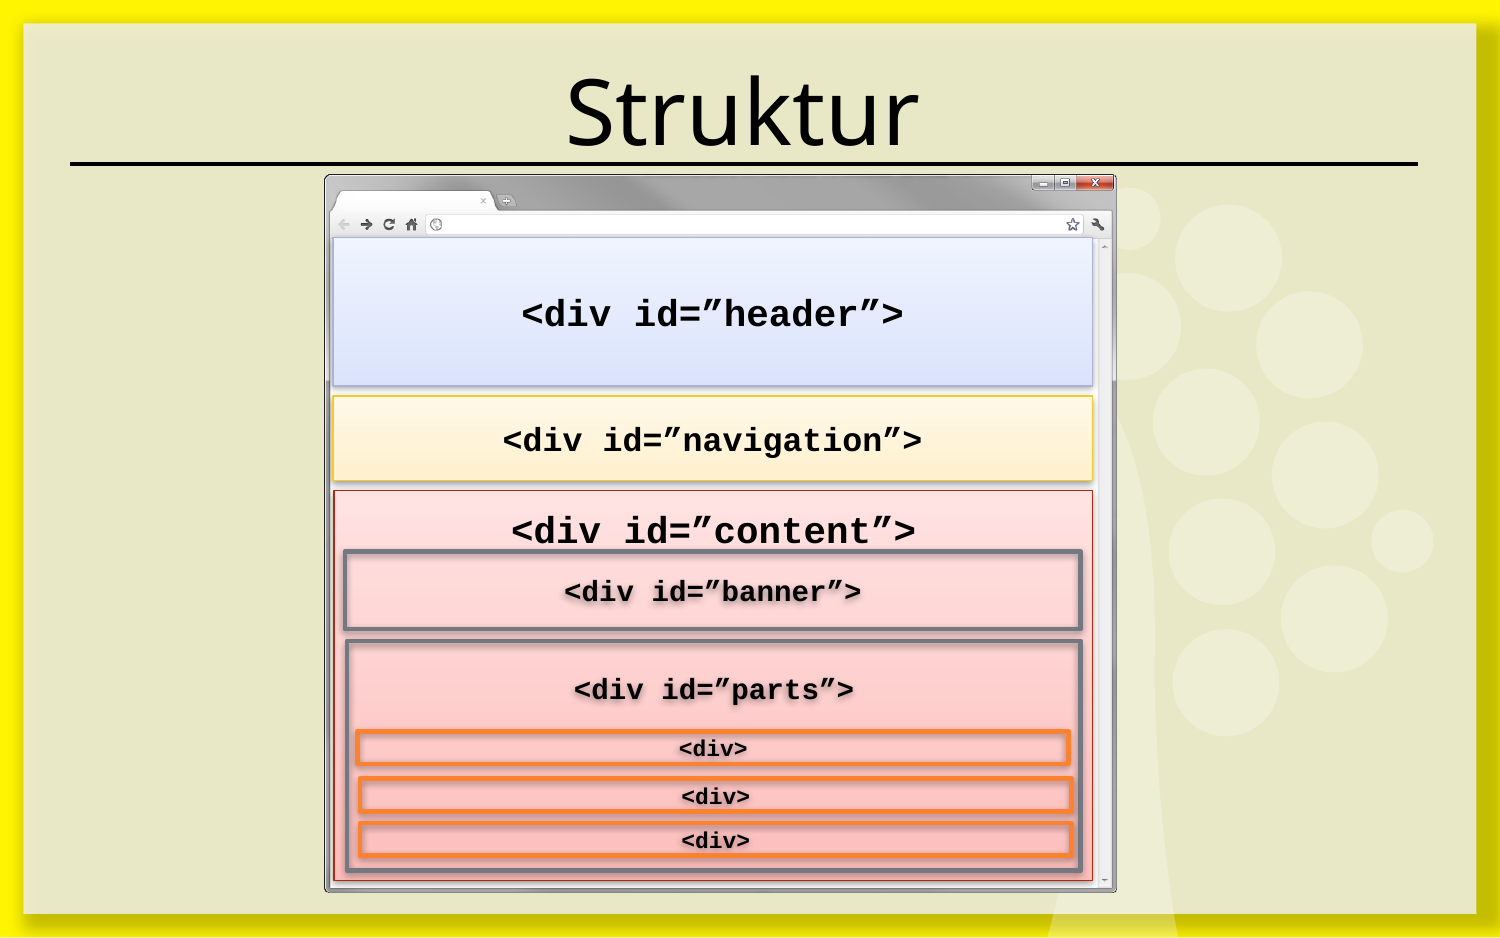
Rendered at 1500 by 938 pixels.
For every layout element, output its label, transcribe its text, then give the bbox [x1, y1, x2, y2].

picture [324, 173, 1117, 893]
title Struktur [105, 46, 1381, 174]
